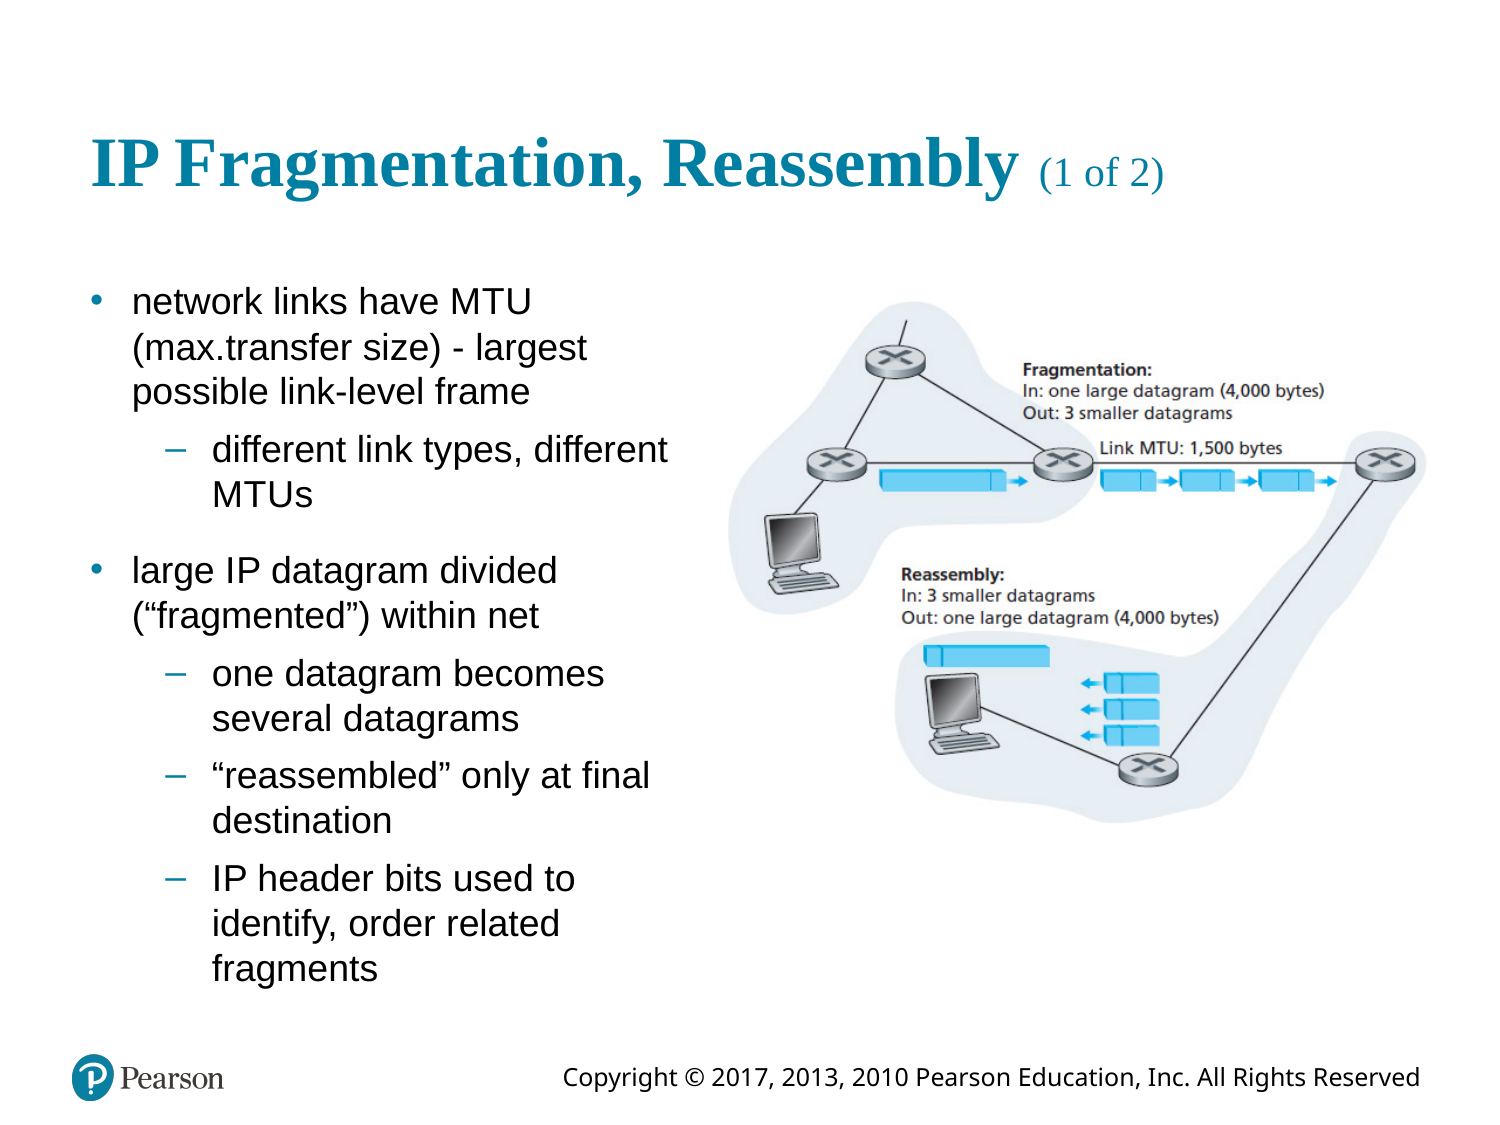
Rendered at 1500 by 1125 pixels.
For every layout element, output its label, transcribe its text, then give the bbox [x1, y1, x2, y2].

picture [728, 300, 1428, 825]
picture [80, 1063, 106, 1088]
picture [72, 1087, 83, 1101]
title I P Fragmentation, Reassembly (1 of 2) [75, 35, 1425, 216]
picture [98, 1054, 224, 1101]
picture [72, 1054, 88, 1070]
list network links have M T U (max.transfer size) - largest possible link-level frame different link types, different M T U s large I P datagram divided (“fragmented”) within net one datagram becomes several datagrams “reassembled” only at final destination I P header bits used to identify, order related fragments [75, 262, 712, 1005]
